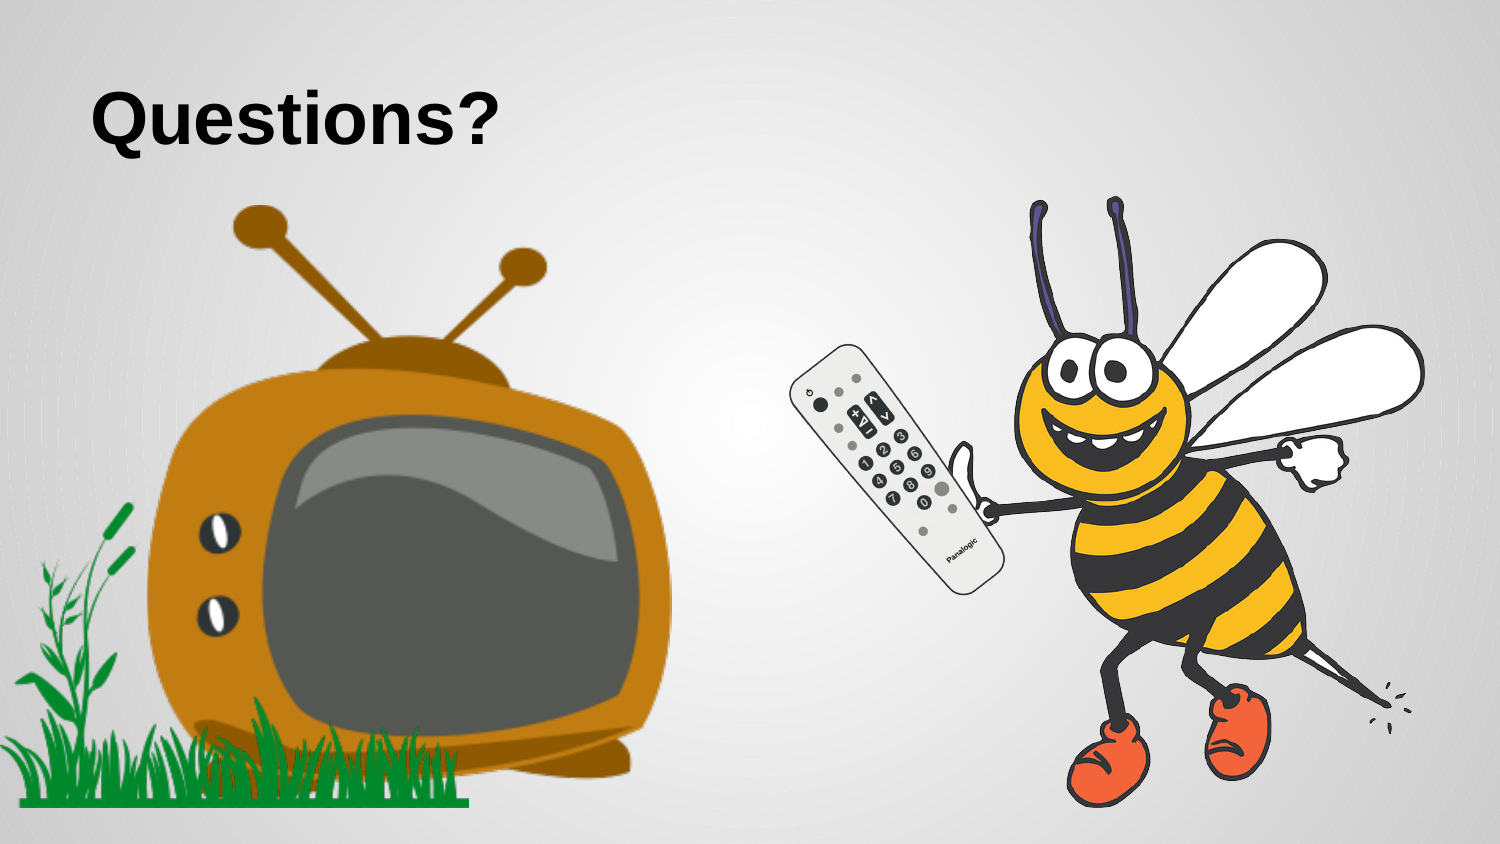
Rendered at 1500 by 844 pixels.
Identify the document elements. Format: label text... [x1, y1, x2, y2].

picture [0, 205, 672, 809]
title Questions? [75, 33, 1425, 175]
picture [765, 196, 1426, 809]
